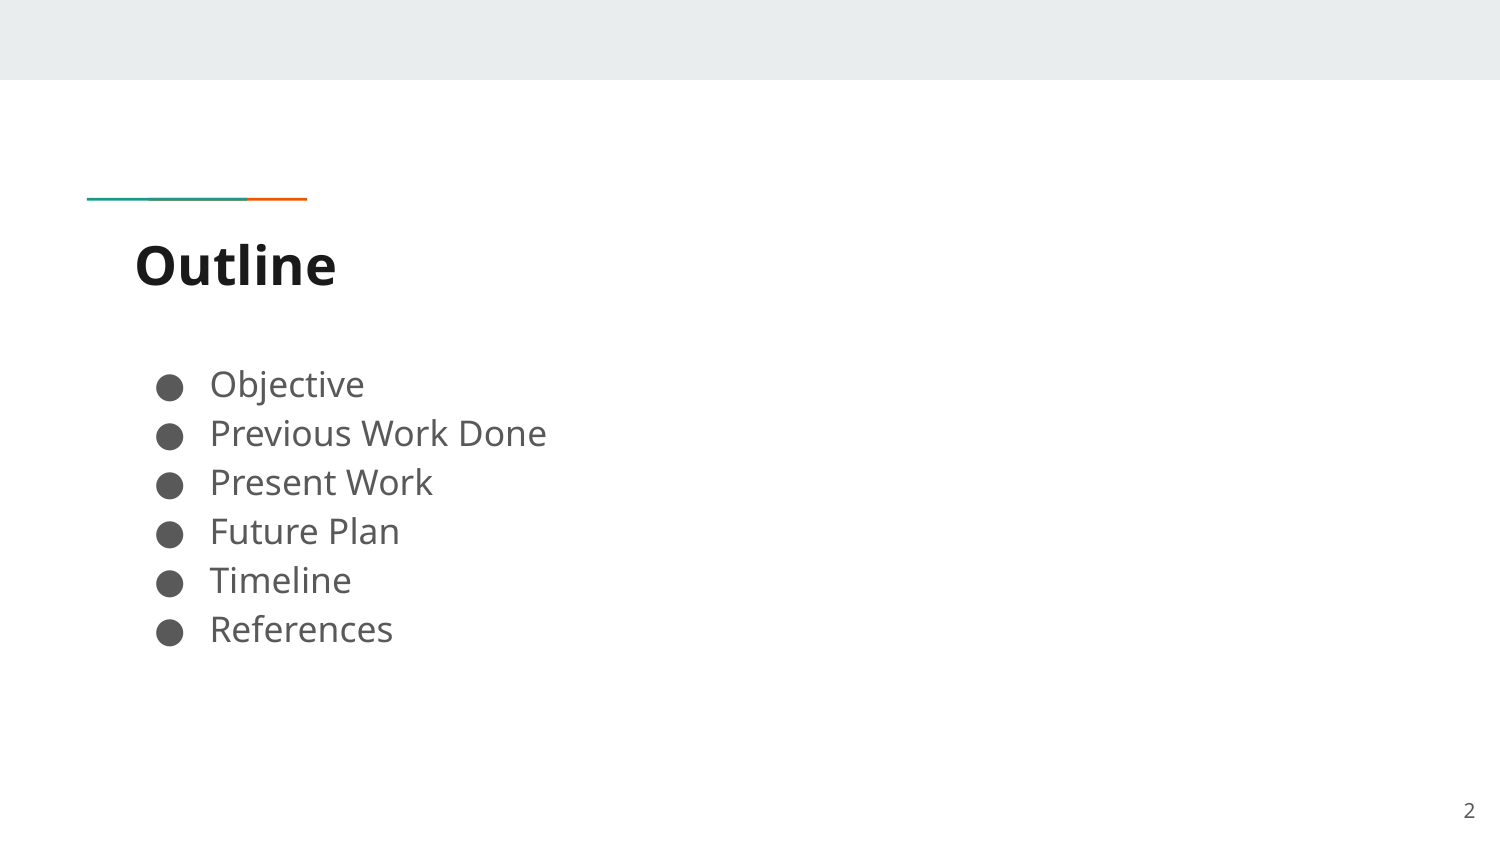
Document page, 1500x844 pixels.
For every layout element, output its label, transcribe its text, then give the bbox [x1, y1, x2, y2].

list Objective Previous Work Done Present Work Future Plan Timeline References [119, 341, 1381, 844]
slide_number ‹#› [1400, 779, 1491, 844]
title Outline [119, 216, 1381, 305]
